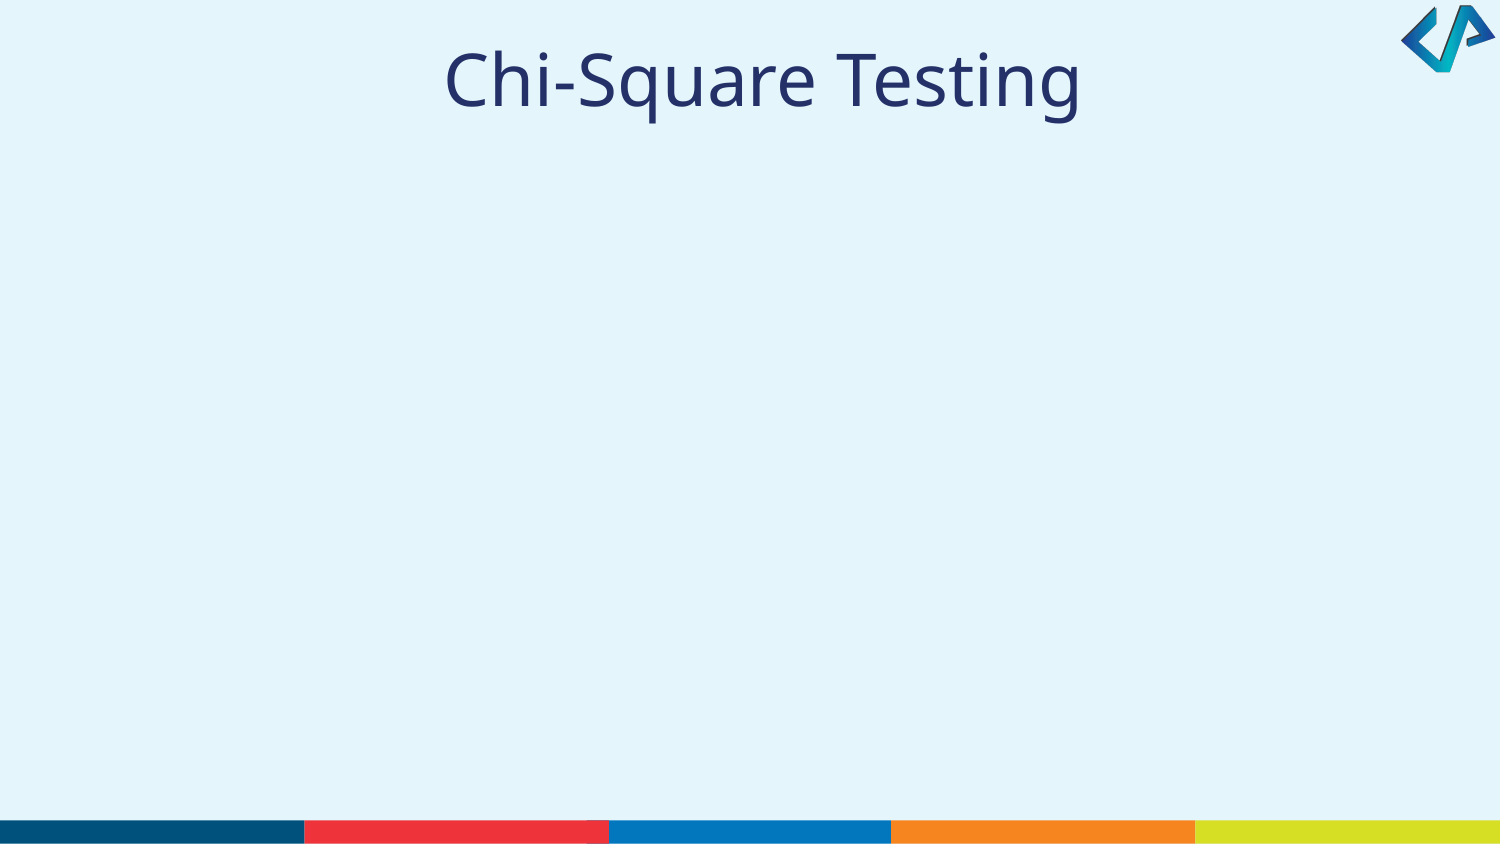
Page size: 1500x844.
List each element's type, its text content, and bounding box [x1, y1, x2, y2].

list Chi-Square Testing [218, 27, 1310, 126]
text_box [0, 820, 1500, 844]
picture [1397, 0, 1500, 77]
